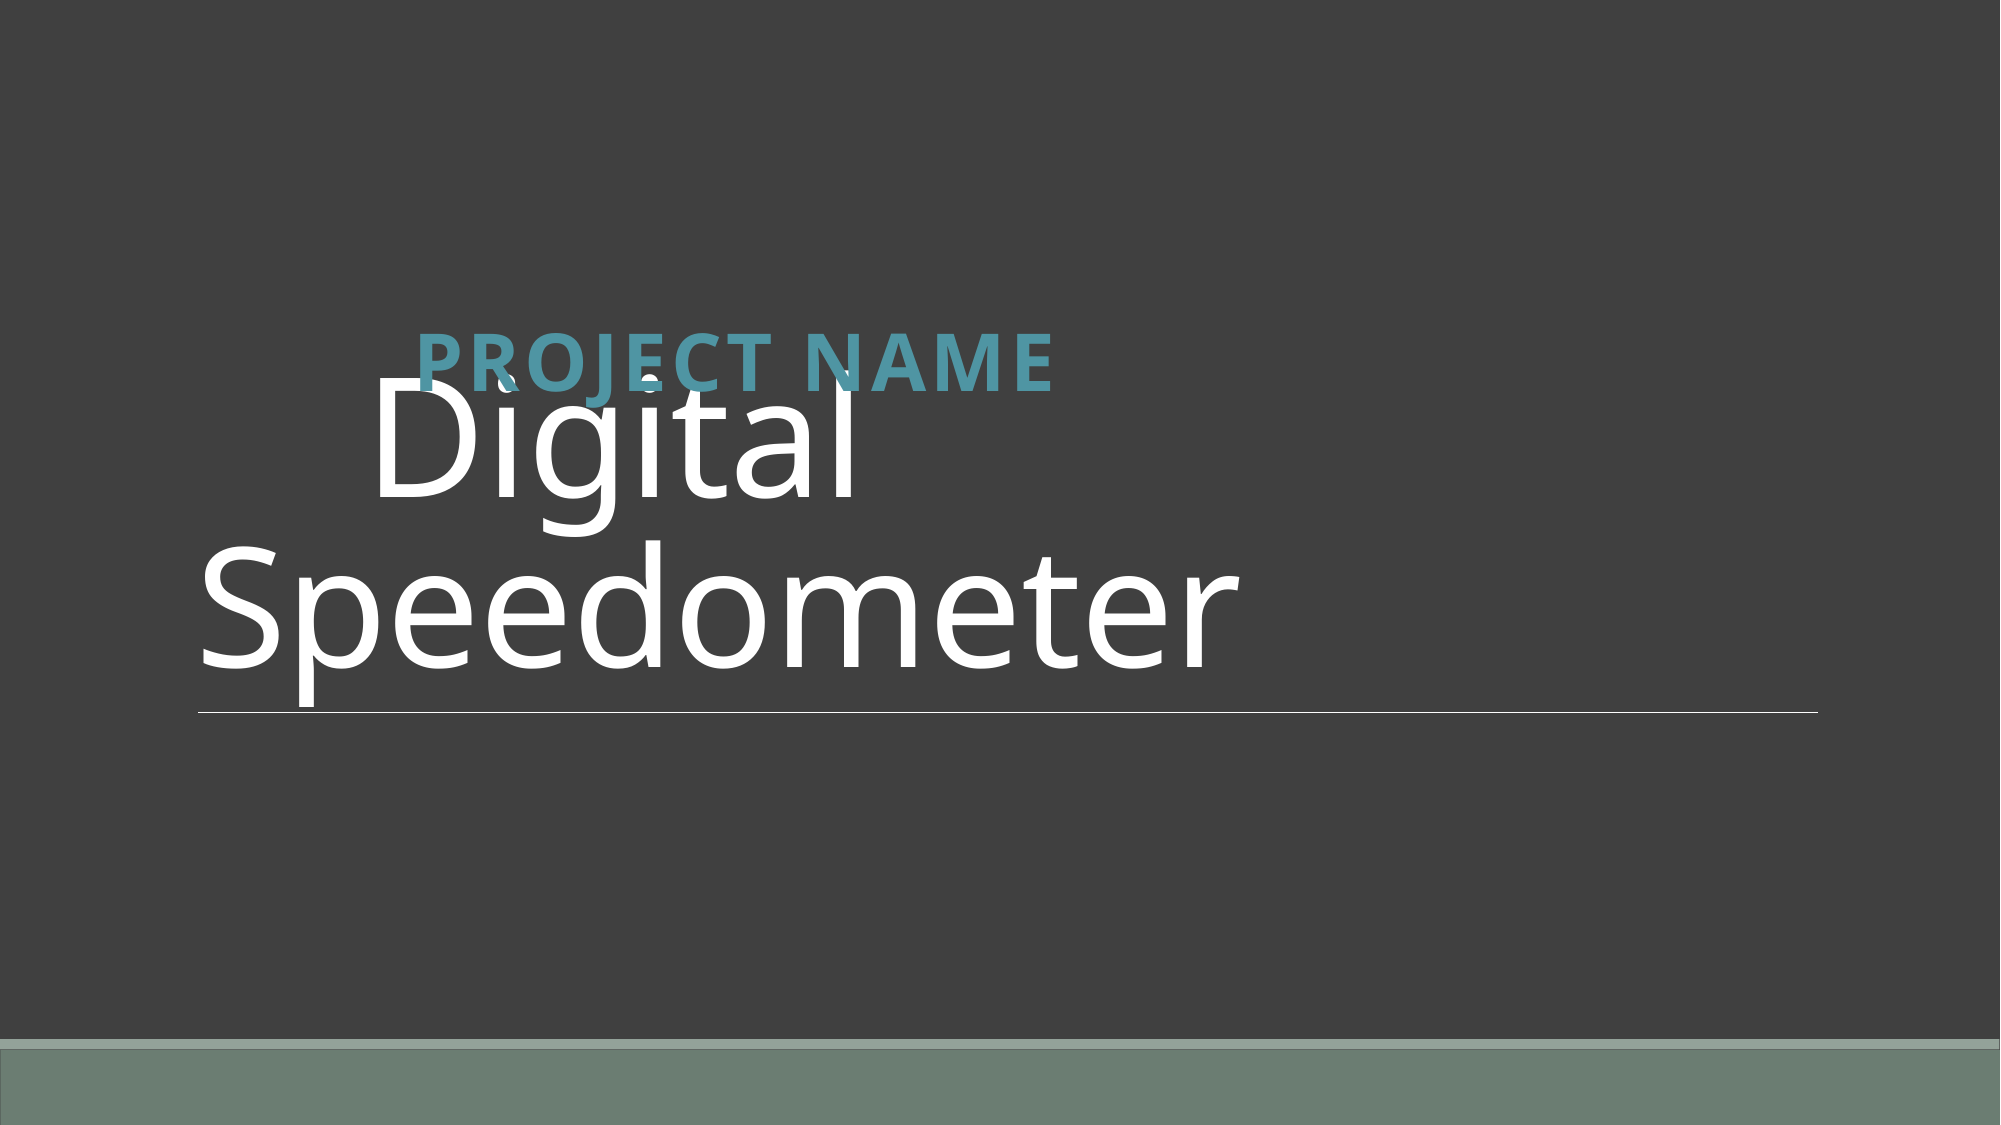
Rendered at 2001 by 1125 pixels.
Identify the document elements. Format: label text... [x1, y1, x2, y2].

title Digital Speedometer [180, 124, 1830, 710]
subtitle Project Name [204, 229, 1855, 417]
